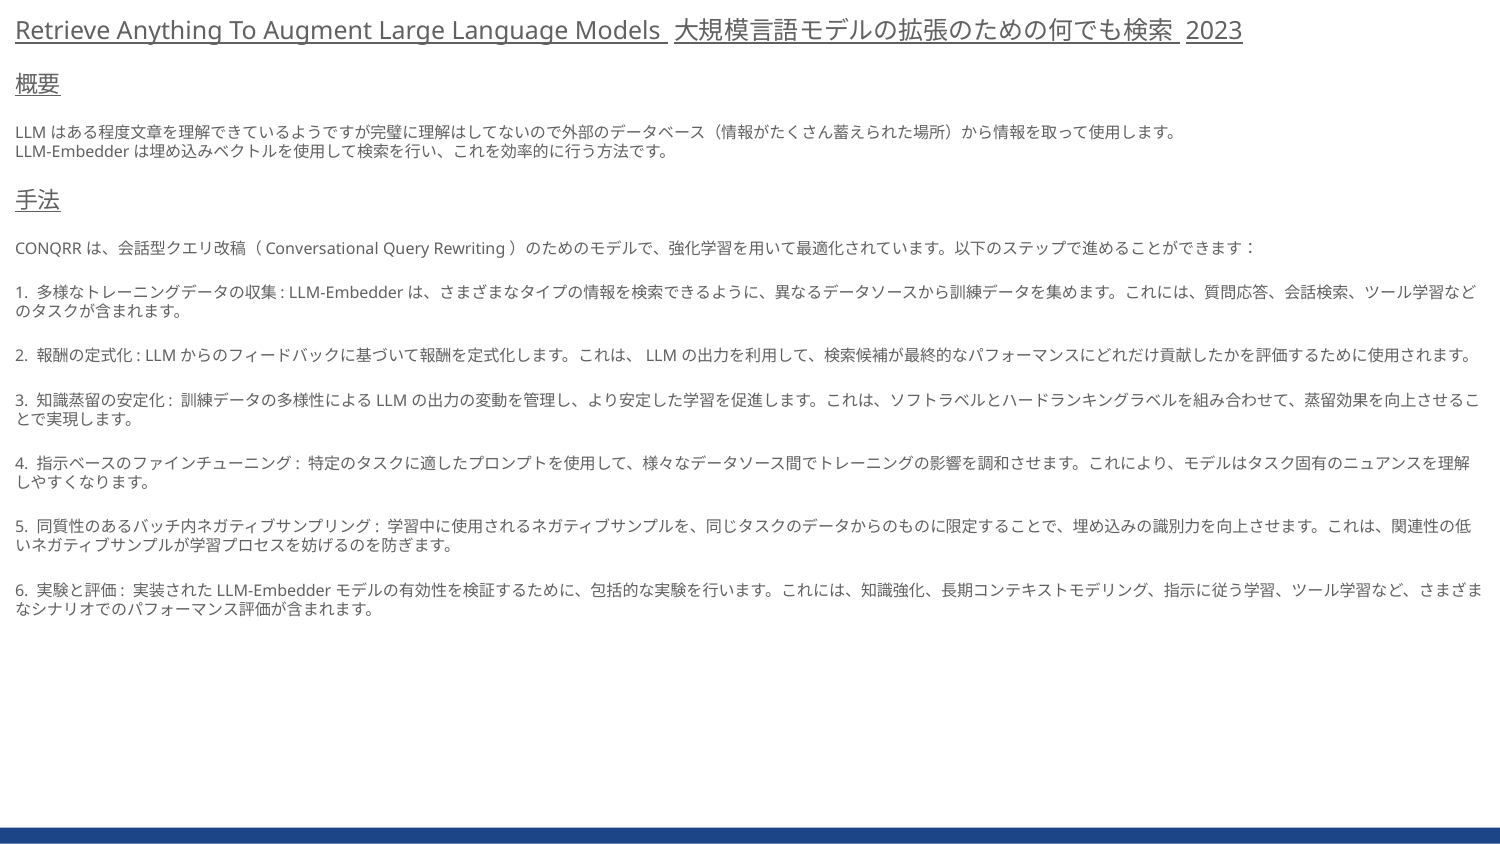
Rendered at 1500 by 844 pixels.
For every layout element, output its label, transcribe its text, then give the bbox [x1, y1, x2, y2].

list Retrieve Anything To Augment Large Language Models 大規模言語モデルの拡張のための何でも検索 2023 概要 LLMはある程度文章を理解できているようですが完璧に理解はしてないので外部のデータベース（情報がたくさん蓄えられた場所）から情報を取って使用します。 LLM-Embedderは埋め込みベクトルを使用して検索を行い、これを効率的に行う方法です。 手法 CONQRRは、会話型クエリ改稿（Conversational Query Rewriting）のためのモデルで、強化学習を用いて最適化されています。以下のステップで進めることができます： 1. 多様なトレーニングデータの収集: LLM-Embedderは、さまざまなタイプの情報を検索できるように、異なるデータソースから訓練データを集めます。これには、質問応答、会話検索、ツール学習などのタスクが含まれます。 2. 報酬の定式化: LLMからのフィードバックに基づいて報酬を定式化します。これは、LLMの出力を利用して、検索候補が最終的なパフォーマンスにどれだけ貢献したかを評価するために使用されます。 3. 知識蒸留の安定化: 訓練データの多様性によるLLMの出力の変動を管理し、より安定した学習を促進します。これは、ソフトラベルとハードランキングラベルを組み合わせて、蒸留効果を向上させることで実現します。 4. 指示ベースのファインチューニング: 特定のタスクに適したプロンプトを使用して、様々なデータソース間でトレーニングの影響を調和させます。これにより、モデルはタスク固有のニュアンスを理解しやすくなります。 5. 同質性のあるバッチ内ネガティブサンプリング: 学習中に使用されるネガティブサンプルを、同じタスクのデータからのものに限定することで、埋め込みの識別力を向上させます。これは、関連性の低いネガティブサンプルが学習プロセスを妨げるのを防ぎます。 6. 実験と評価: 実装されたLLM-Embedderモデルの有効性を検証するために、包括的な実験を行います。これには、知識強化、長期コンテキストモデリング、指示に従う学習、ツール学習など、さまざまなシナリオでのパフォーマンス評価が含まれます。 [0, 0, 1500, 829]
